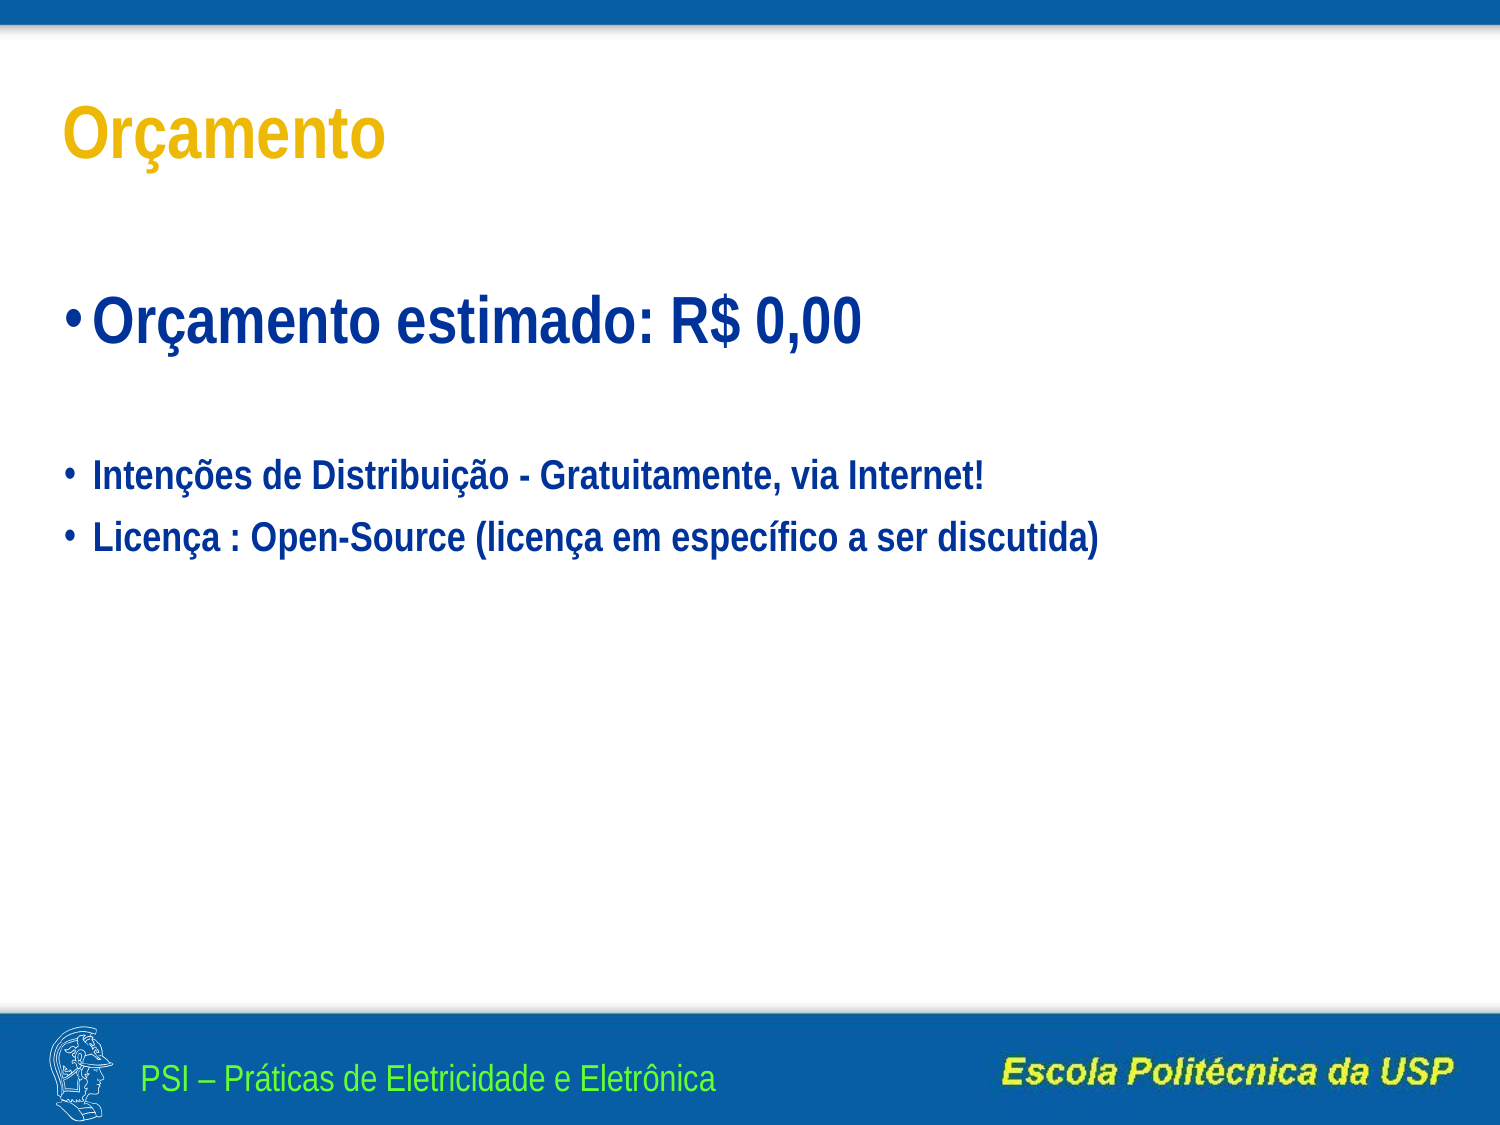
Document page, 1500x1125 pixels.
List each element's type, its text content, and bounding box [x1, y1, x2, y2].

picture [0, 0, 1500, 1125]
title Orçamento [47, 52, 1448, 206]
list Orçamento estimado: R$ 0,00 Intenções de Distribuição - Gratuitamente, via Internet! Licença : Open-Source (licença em específico a ser discutida) [49, 268, 1450, 969]
